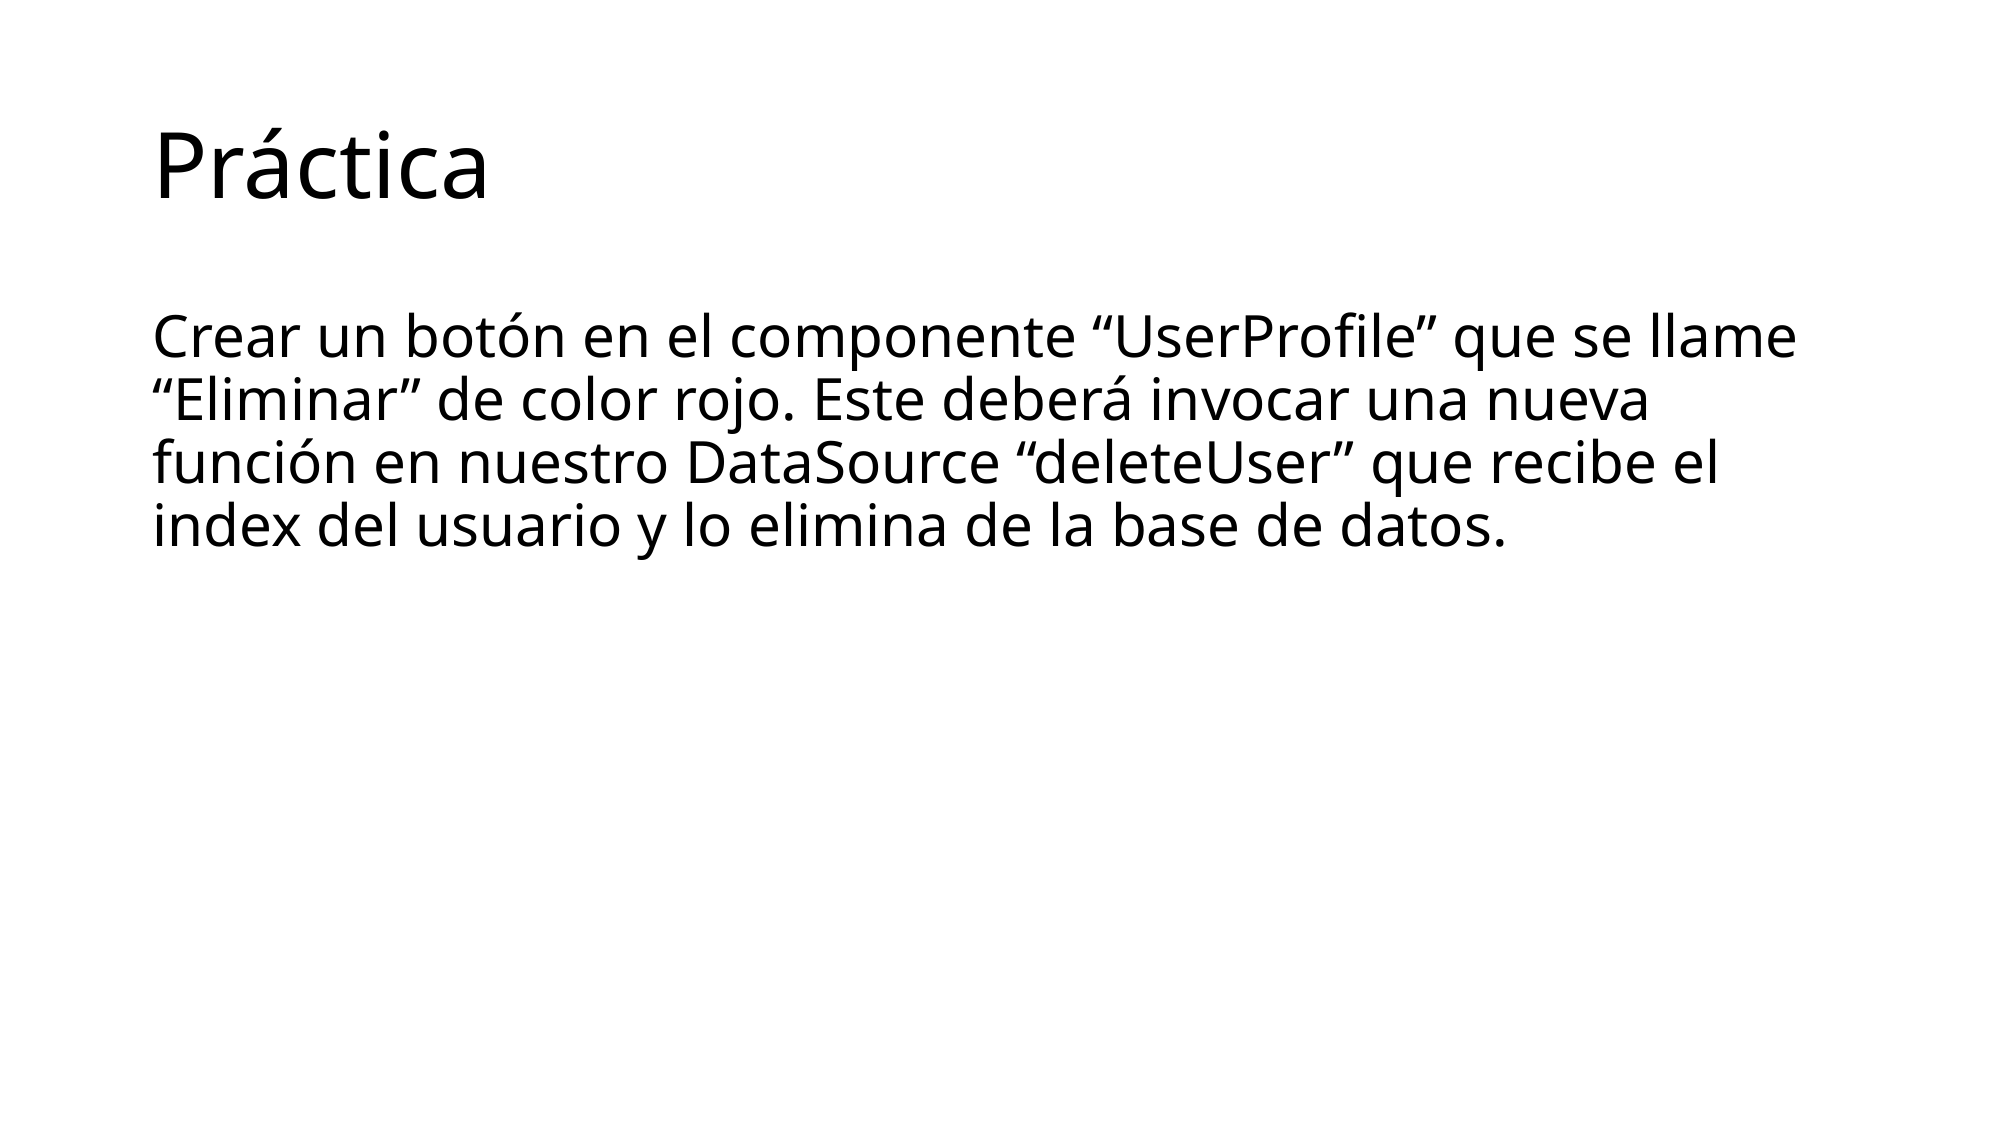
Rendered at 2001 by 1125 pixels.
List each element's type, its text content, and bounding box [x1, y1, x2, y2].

list Crear un botón en el componente “UserProfile” que se llame “Eliminar” de color rojo. Este deberá invocar una nueva función en nuestro DataSource “deleteUser” que recibe el index del usuario y lo elimina de la base de datos. [137, 299, 1863, 1014]
title Práctica [137, 59, 1863, 278]
